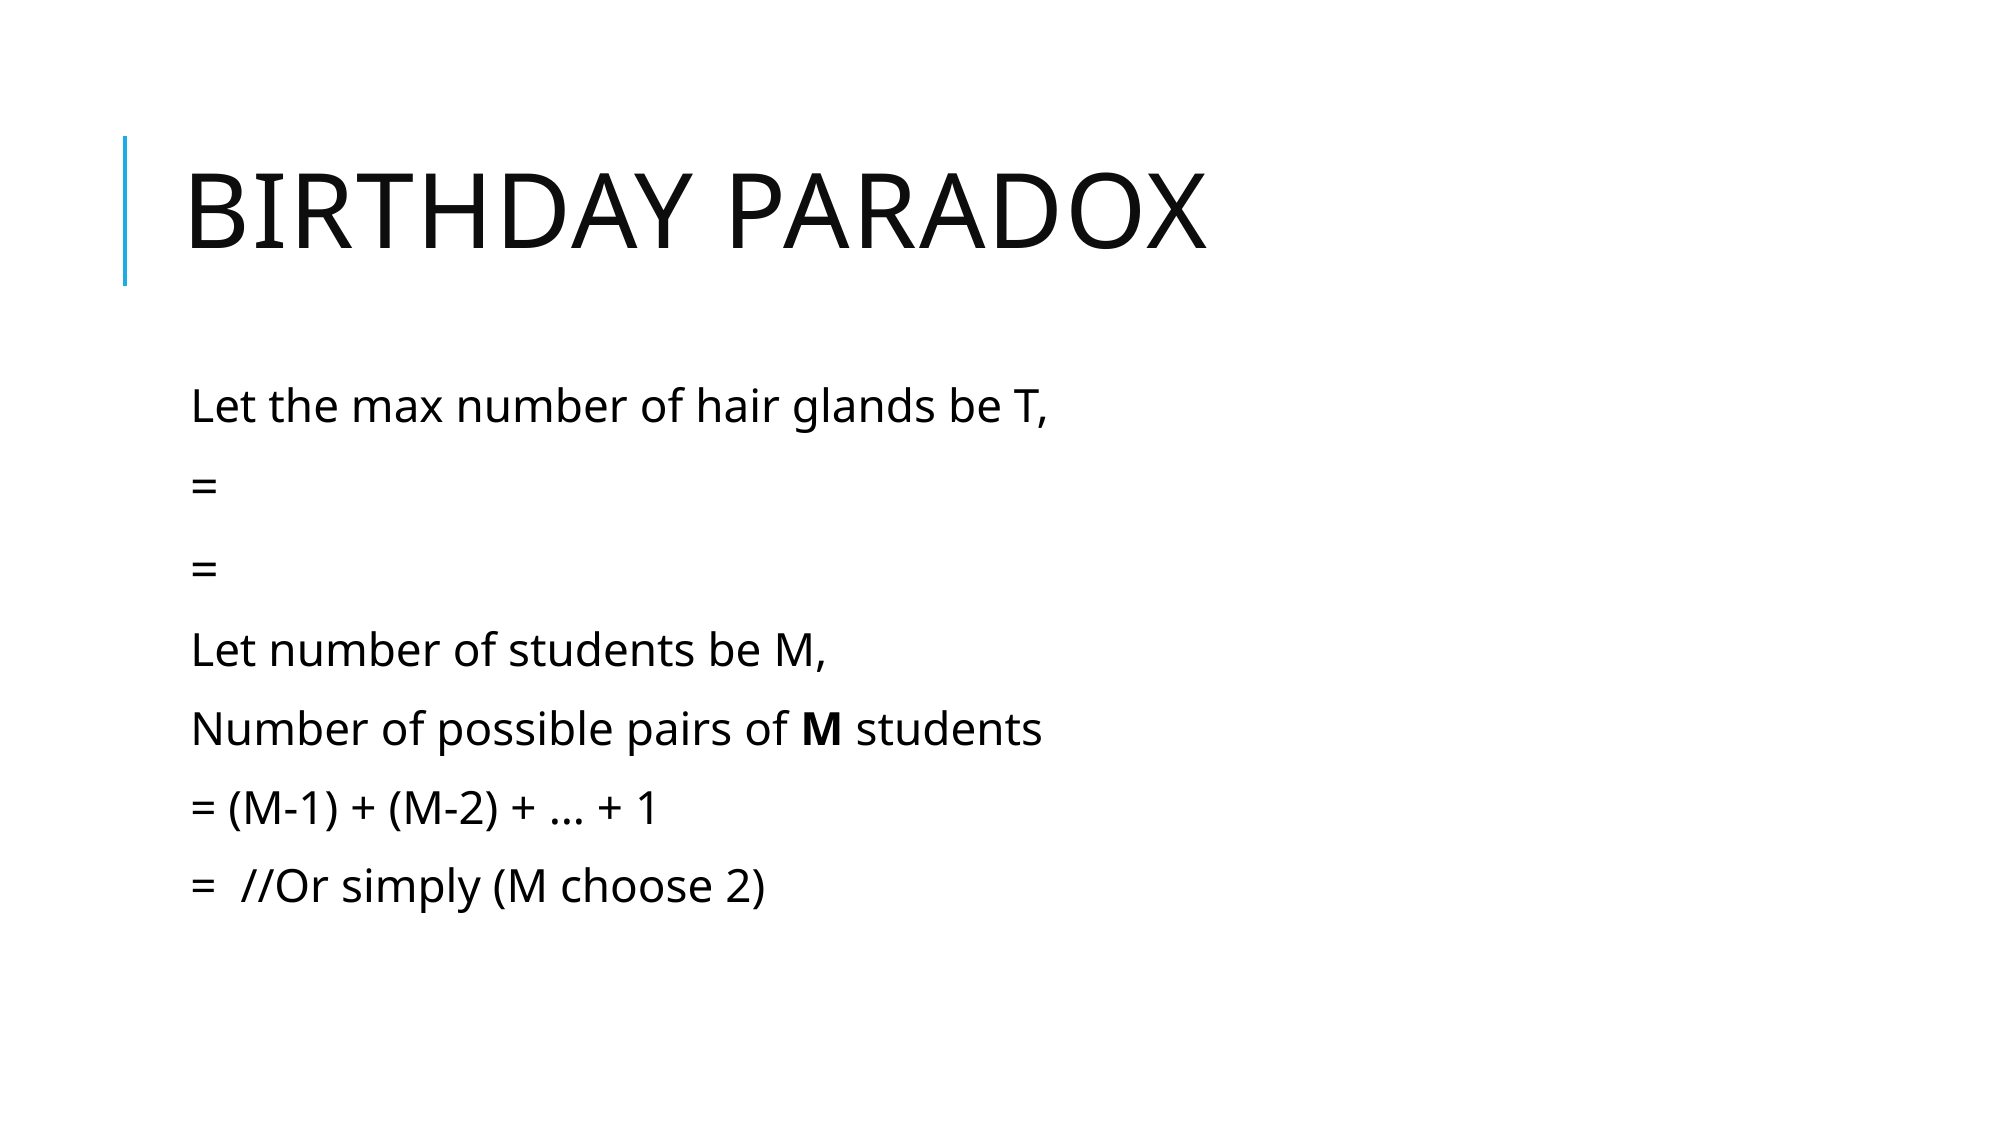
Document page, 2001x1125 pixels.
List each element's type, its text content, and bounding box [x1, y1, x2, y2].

title Birthday Paradox [168, 96, 1763, 342]
